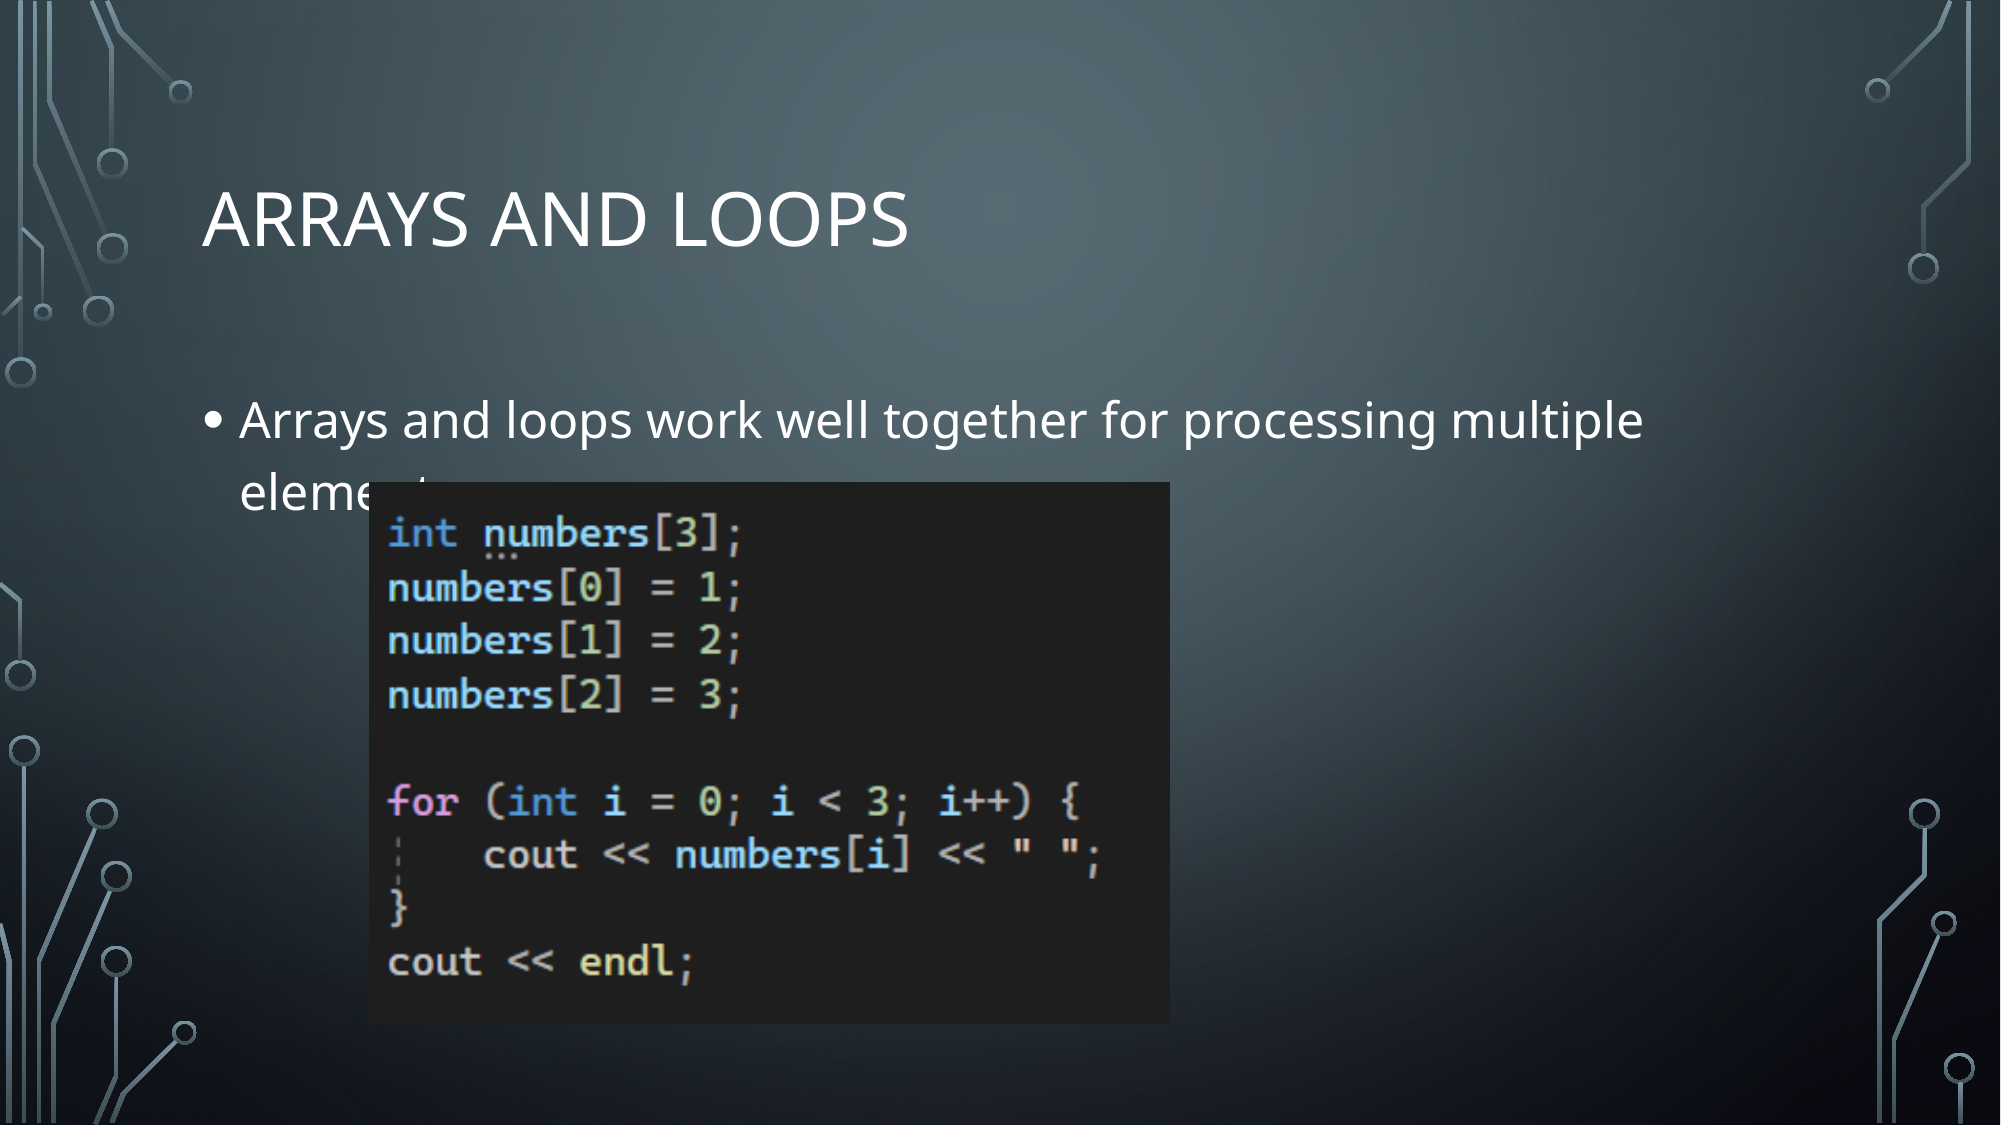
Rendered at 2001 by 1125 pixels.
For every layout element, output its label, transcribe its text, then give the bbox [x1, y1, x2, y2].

list Arrays and loops work well together for processing multiple elements [187, 369, 1813, 950]
picture [368, 482, 1170, 1024]
title Arrays and loops [187, 101, 1813, 344]
